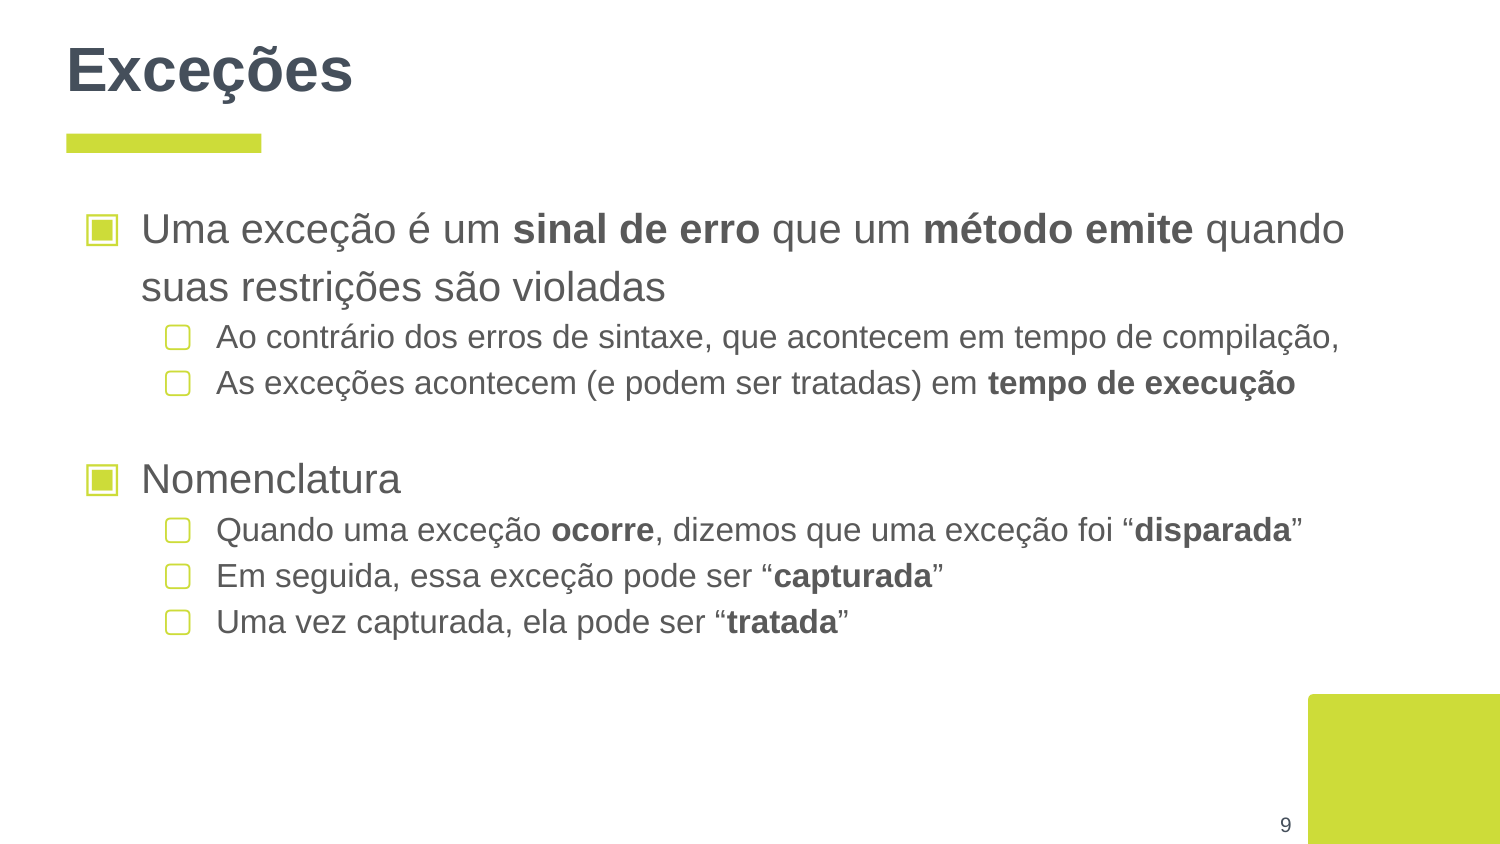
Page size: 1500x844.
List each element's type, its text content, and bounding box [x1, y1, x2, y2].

title Exceções [51, 0, 1449, 134]
list Nomenclatura Quando uma exceção ocorre, dizemos que uma exceção foi “disparada” Em seguida, essa exceção pode ser “capturada” Uma vez capturada, ela pode ser “tratada” [51, 429, 1449, 656]
list Uma exceção é um sinal de erro que um método emite quando suas restrições são violadas Ao contrário dos erros de sintaxe, que acontecem em tempo de compilação, As exceções acontecem (e podem ser tratadas) em tempo de execução [51, 179, 1449, 415]
slide_number ‹#› [1216, 791, 1307, 844]
